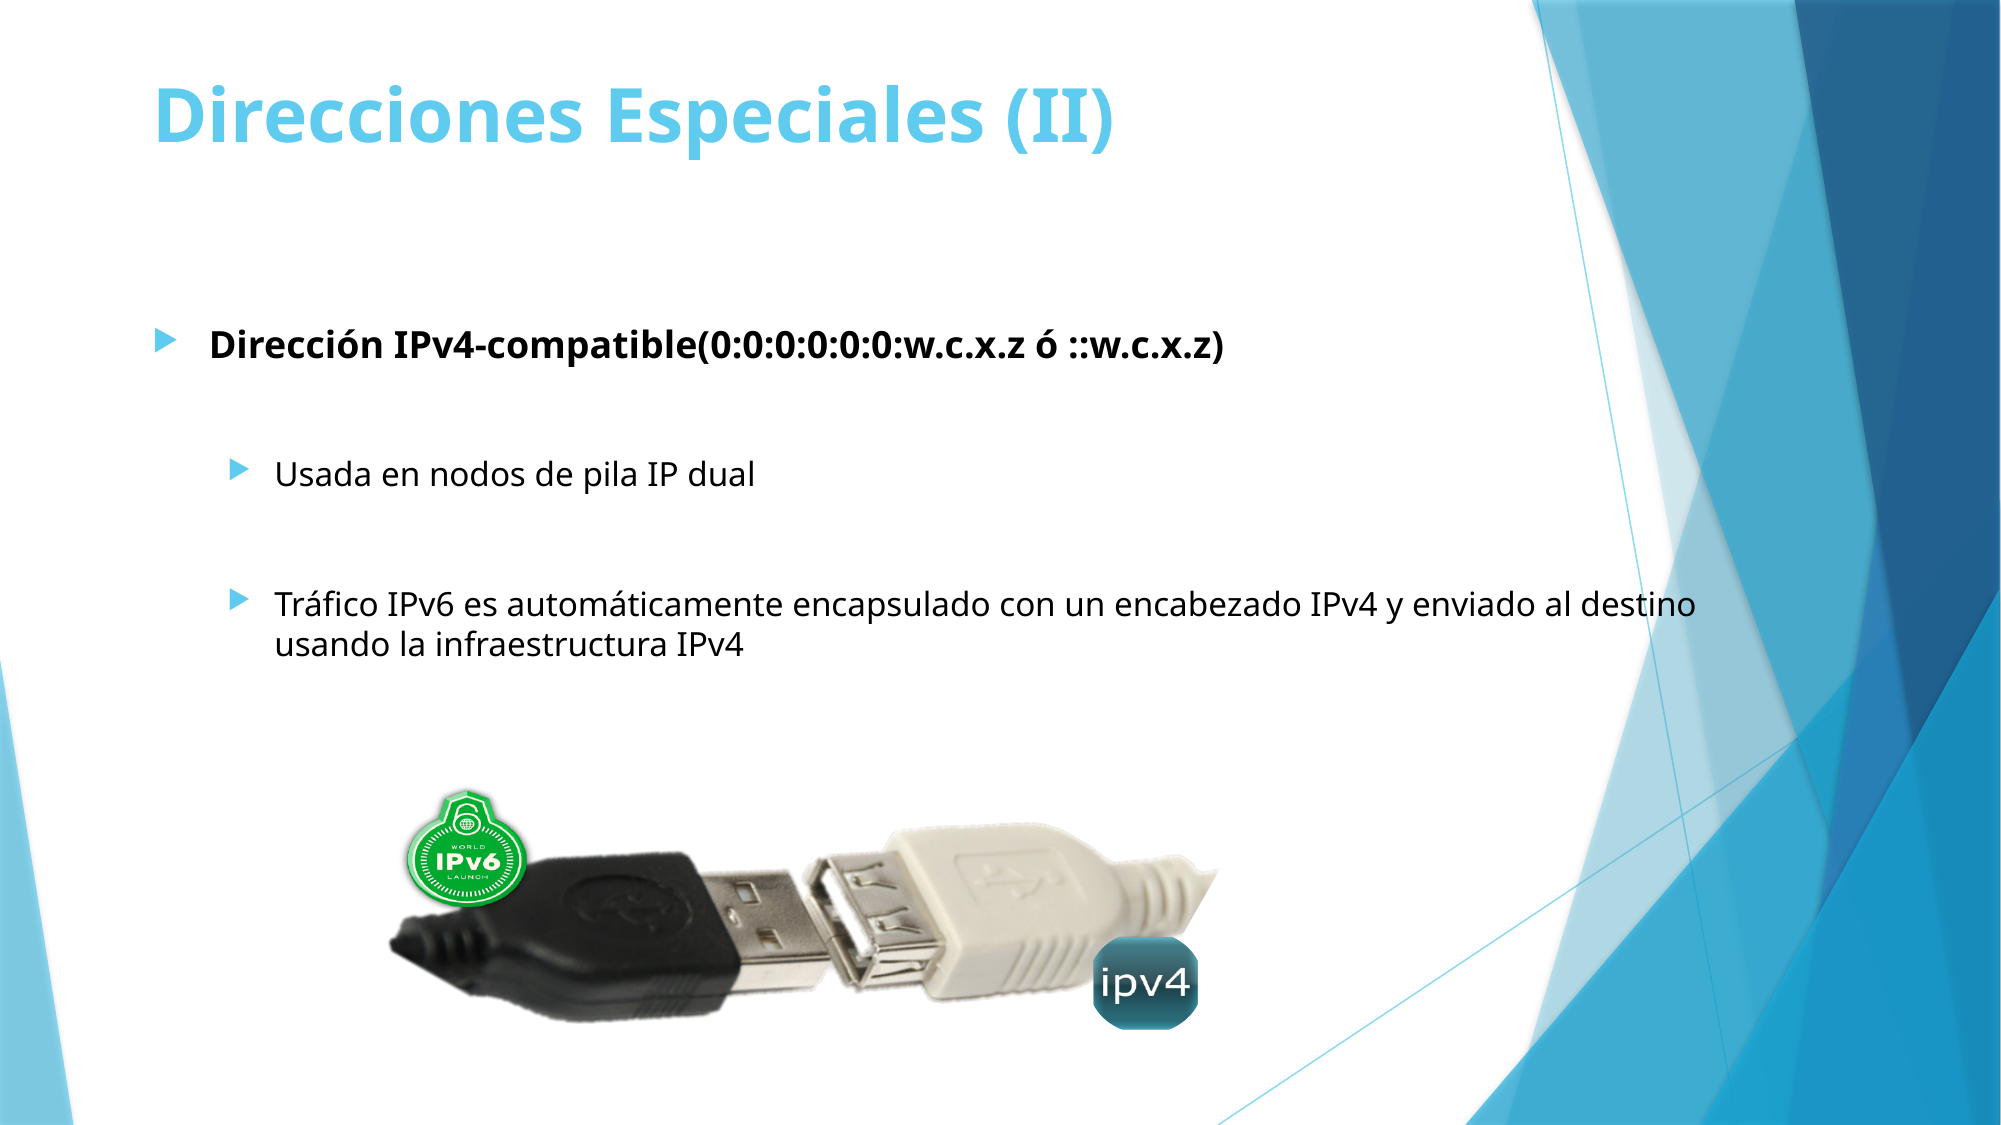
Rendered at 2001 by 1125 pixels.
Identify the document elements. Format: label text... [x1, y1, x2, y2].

list Dirección IPv4-compatible(0:0:0:0:0:0:w.c.x.z ó ::w.c.x.z) Usada en nodos de pila IP dual Tráfico IPv6 es automáticamente encapsulado con un encabezado IPv4 y enviado al destino usando la infraestructura IPv4 [137, 313, 1781, 827]
picture [236, 460, 1222, 1125]
title Direcciones Especiales (II) [137, 59, 1863, 278]
